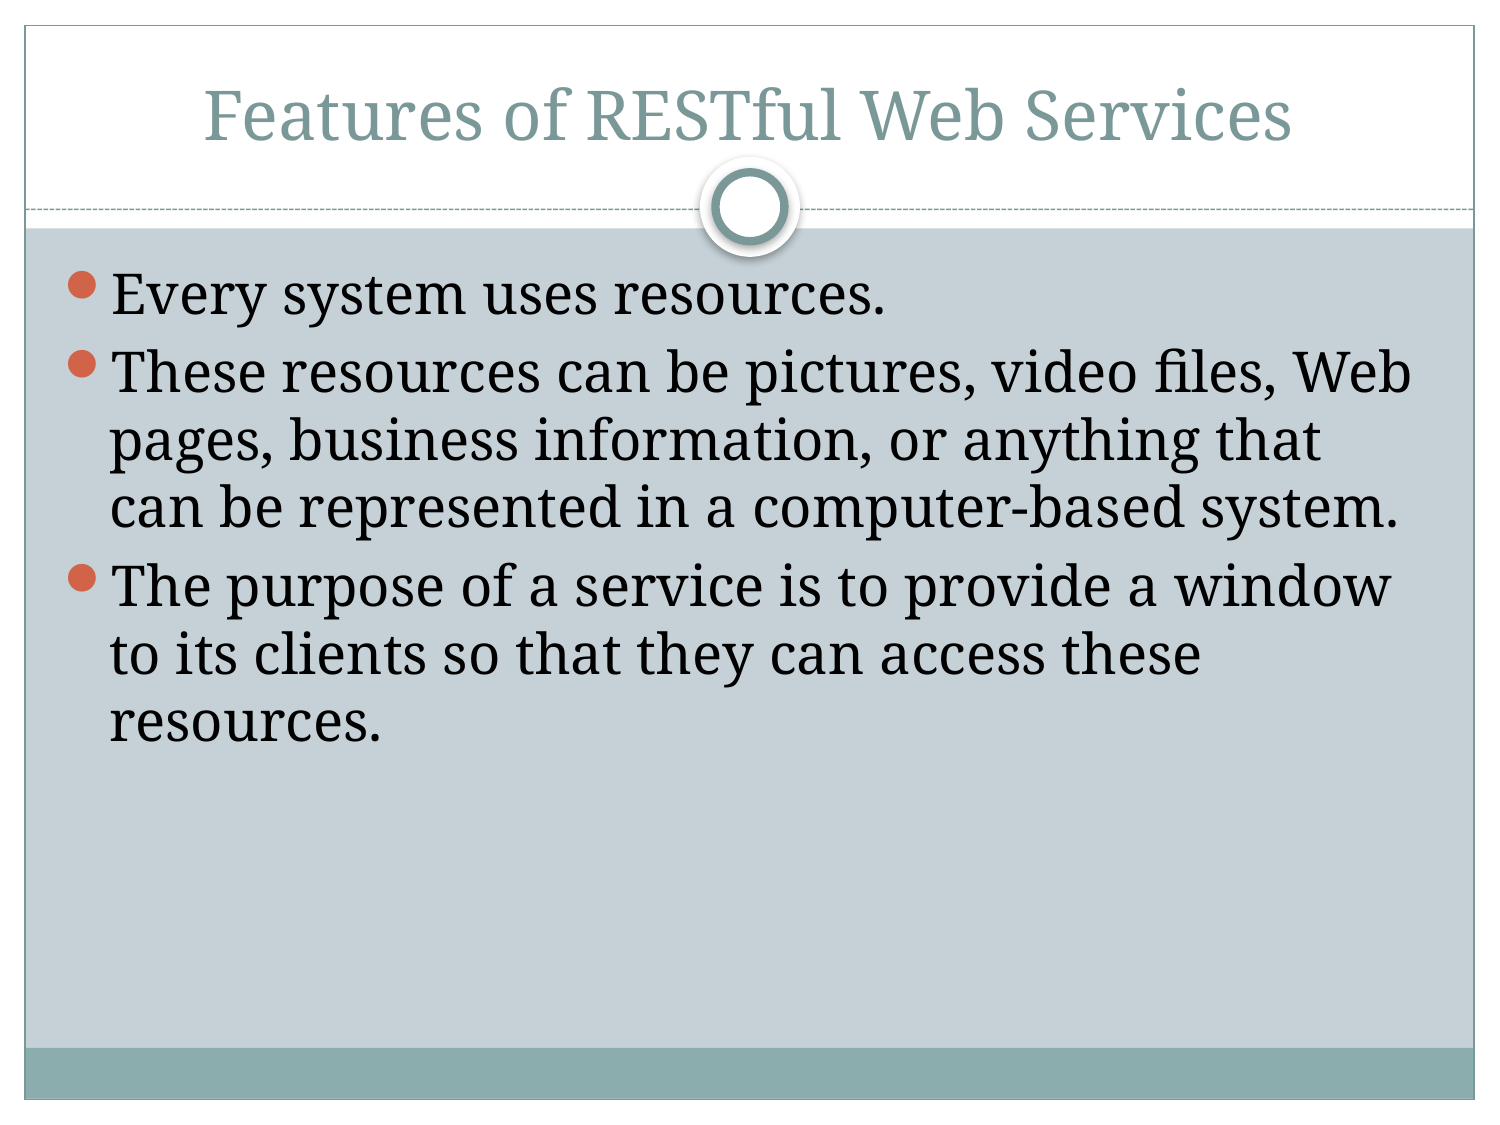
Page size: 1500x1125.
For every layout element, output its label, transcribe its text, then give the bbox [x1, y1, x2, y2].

list Every system uses resources. These resources can be pictures, video files, Web pages, business information, or anything that can be represented in a computer-based system. The purpose of a service is to provide a window to its clients so that they can access these resources. [49, 250, 1445, 1001]
title Features of RESTful Web Services [49, 37, 1450, 162]
